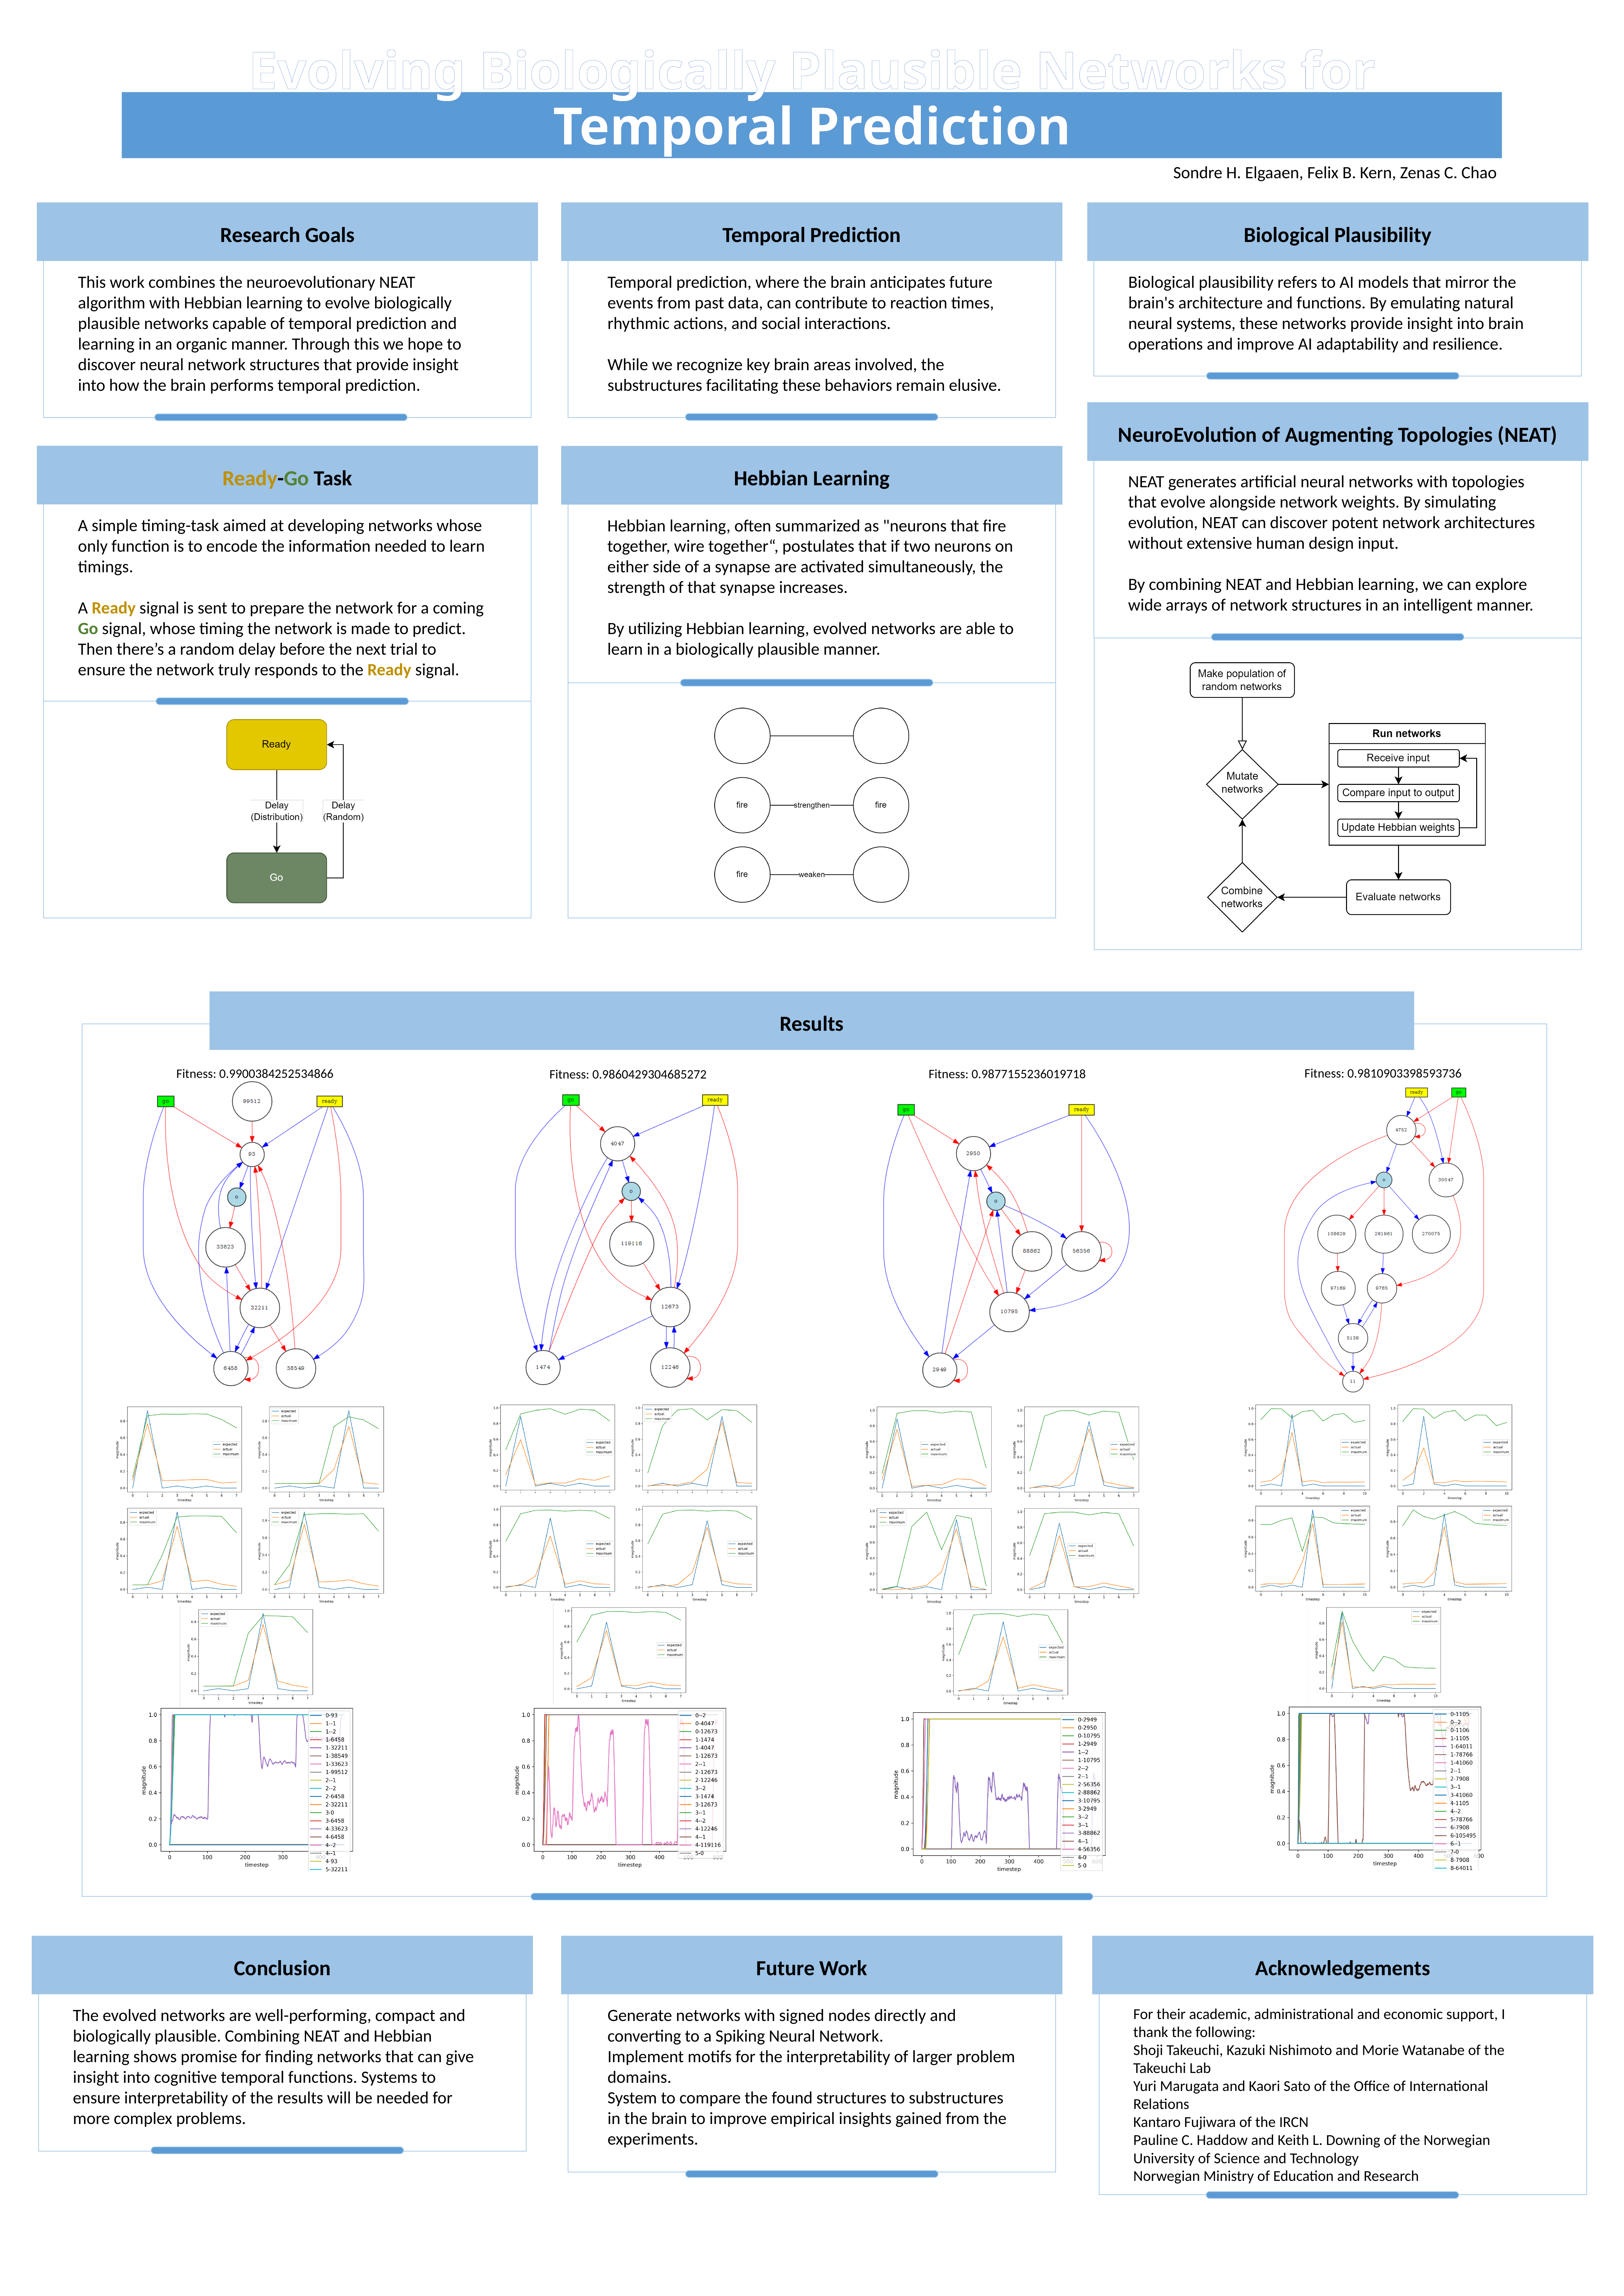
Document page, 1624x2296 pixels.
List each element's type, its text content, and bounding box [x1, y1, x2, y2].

text_box The evolved networks are well-performing, compact and biologically plausible. Combining NEAT and Hebbian learning shows promise for finding networks that can give insight into cognitive temporal functions. Systems to ensure interpretability of the results will be needed for more complex problems. [68, 2001, 487, 2151]
text_box [156, 697, 409, 705]
text_box [38, 1982, 527, 2151]
title Evolving Biologically Plausible Networks for Temporal Prediction [122, 92, 1502, 158]
text_box Fitness: 0.9900384252534866 [171, 1062, 339, 1074]
text_box [1094, 638, 1582, 950]
text_box [568, 1982, 1056, 2172]
text_box [43, 249, 531, 418]
text_box Sondre H. Elgaaen, Felix B. Kern, Zenas C. Chao [127, 159, 1502, 184]
picture [714, 708, 909, 903]
text_box [1211, 633, 1464, 641]
text_box [568, 492, 1056, 683]
text_box [1099, 1982, 1587, 2195]
text_box [37, 202, 538, 261]
text_box [685, 413, 938, 421]
text_box [37, 445, 538, 505]
picture [226, 719, 364, 903]
text_box [530, 1893, 1093, 1900]
text_box NeuroEvolution of Augmenting Topologies (NEAT) [1088, 418, 1587, 449]
text_box [568, 683, 1056, 918]
text_box Fitness: 0.9810903398593736 [1300, 1062, 1467, 1083]
text_box Conclusion [33, 1951, 532, 1982]
text_box Biological plausibility refers to AI models that mirror the brain's architecture and functions. By emulating natural neural systems, these networks provide insight into brain operations and improve AI adaptability and resilience. [1123, 268, 1542, 376]
text_box Acknowledgements [1093, 1951, 1593, 1982]
text_box [685, 2170, 939, 2178]
picture [122, 1074, 386, 1392]
text_box Temporal Prediction [562, 218, 1062, 249]
text_box [43, 496, 531, 701]
text_box Ready-Go Task [38, 461, 537, 492]
text_box Results [212, 1007, 1412, 1038]
picture [482, 1089, 771, 1872]
text_box Fitness: 0.9877155236019718 [924, 1063, 1091, 1083]
text_box [1087, 202, 1589, 261]
text_box Future Work [562, 1951, 1062, 1982]
text_box For their academic, administrational and economic support, I thank the following: Shoji Takeuchi, Kazuki Nishimoto and Morie Watanabe of the Takeuchi Lab Yuri Marugata and Kaori Sato of the Office of International Relations Kantaro Fujiwara of the IRCN Pauline C. Haddow and Keith L. Downing of the Norwegian University of Science and Technology Norwegian Ministry of Education and Research [1128, 2001, 1547, 2187]
picture [1237, 1087, 1527, 1871]
text_box This work combines the neuroevolutionary NEAT algorithm with Hebbian learning to evolve biologically plausible networks capable of temporal prediction and learning in an organic manner. Through this we hope to discover neural network structures that provide insight into how the brain performs temporal prediction. [73, 268, 492, 417]
text_box [1087, 402, 1589, 461]
text_box [82, 1024, 1547, 1897]
text_box A simple timing-task aimed at developing networks whose only function is to encode the information needed to learn timings. A Ready signal is sent to prepare the network for a coming Go signal, whose timing the network is made to predict. Then there’s a random delay before the next trial to ensure the network truly responds to the Ready signal. [73, 511, 492, 701]
text_box [561, 1935, 1063, 1994]
text_box [561, 202, 1063, 261]
text_box Fitness: 0.9860429304685272 [544, 1063, 712, 1084]
text_box Hebbian Learning [562, 461, 1062, 492]
text_box Research Goals [38, 218, 537, 249]
text_box Hebbian learning, often summarized as "neurons that fire together, wire together“, postulates that if two neurons on either side of a synapse are activated simultaneously, the strength of that synapse increases. By utilizing Hebbian learning, evolved networks are able to learn in a biologically plausible manner. [602, 512, 1021, 682]
text_box [1206, 372, 1460, 380]
text_box [1092, 1935, 1594, 1994]
text_box [31, 1935, 533, 1994]
text_box [561, 446, 1063, 505]
picture [109, 1393, 398, 1872]
text_box Generate networks with signed nodes directly and converting to a Spiking Neural Network. Implement motifs for the interpretability of larger problem domains. System to compare the found structures to substructures in the brain to improve empirical insights gained from the experiments. [602, 2001, 1021, 2171]
picture [858, 1094, 1153, 1876]
picture [1190, 662, 1486, 932]
text_box [680, 679, 933, 686]
text_box [1094, 249, 1582, 376]
text_box [209, 991, 1415, 1050]
text_box [151, 2147, 404, 2154]
text_box [1094, 449, 1582, 638]
text_box [43, 701, 531, 918]
text_box [154, 413, 407, 421]
text_box [1206, 2191, 1459, 2199]
text_box [568, 252, 1056, 418]
text_box Biological Plausibility [1088, 218, 1587, 249]
